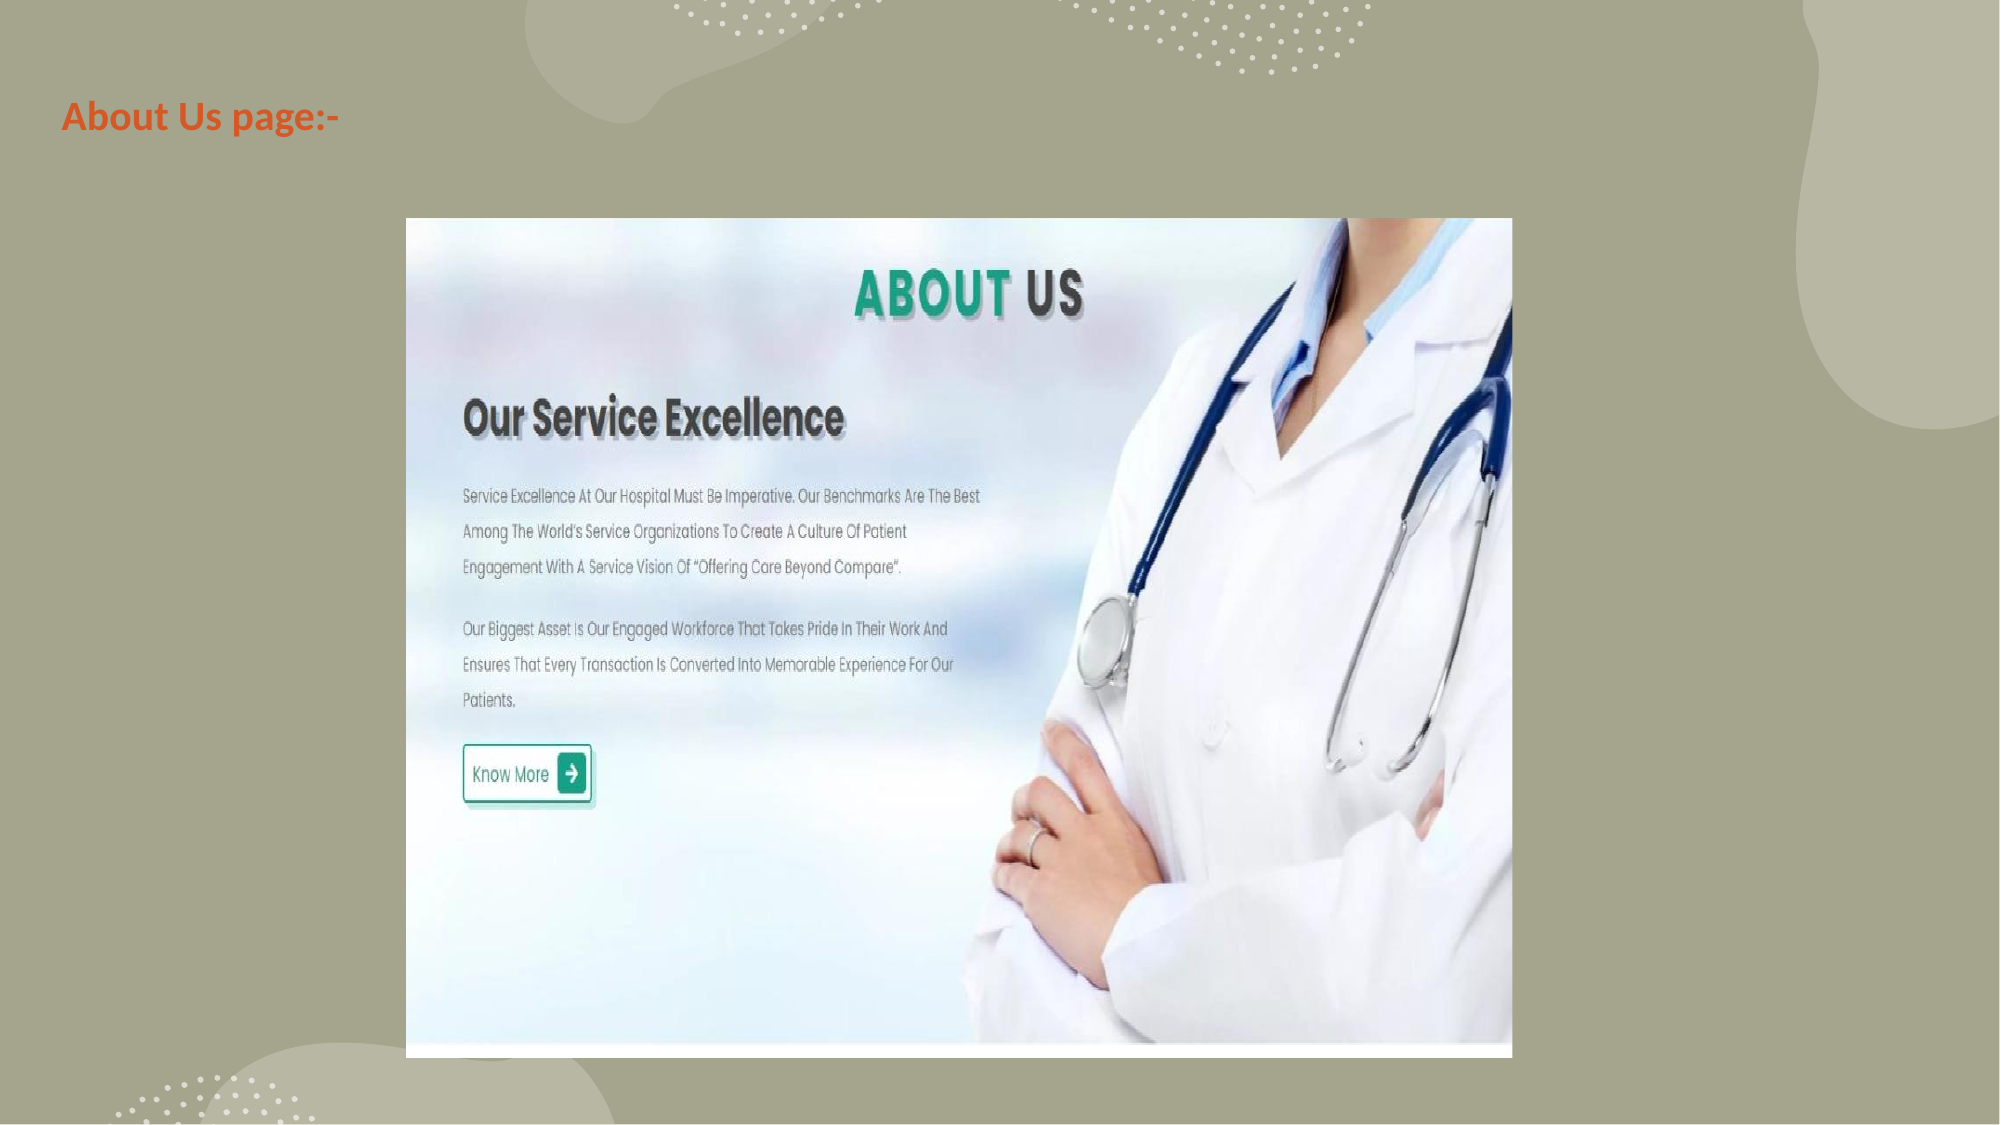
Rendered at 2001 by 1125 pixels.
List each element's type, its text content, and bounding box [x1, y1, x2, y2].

picture [406, 218, 1513, 1058]
text_box About Us page:- [46, 81, 582, 191]
